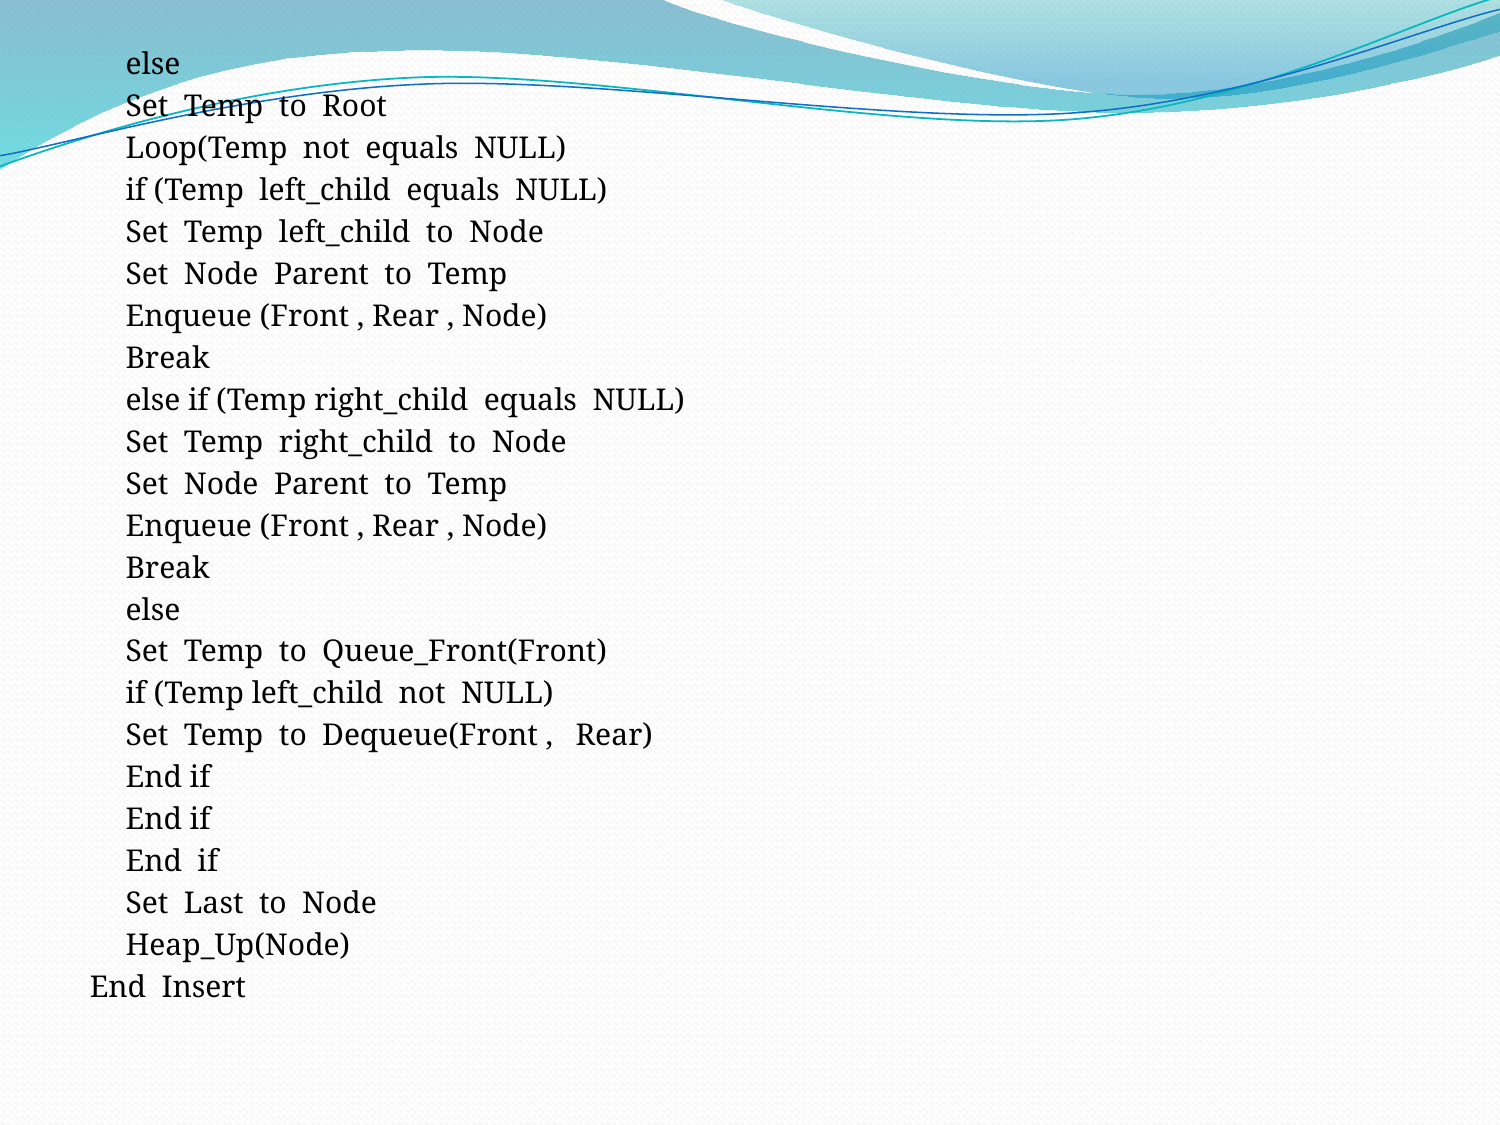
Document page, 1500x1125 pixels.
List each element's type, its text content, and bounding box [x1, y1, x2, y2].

list else Set Temp to Root Loop(Temp not equals NULL) if (Temp left_child equals NULL) Set Temp left_child to Node Set Node Parent to Temp Enqueue (Front , Rear , Node) Break else if (Temp right_child equals NULL) Set Temp right_child to Node Set Node Parent to Temp Enqueue (Front , Rear , Node) Break else Set Temp to Queue_Front(Front) if (Temp left_child not NULL) Set Temp to Dequeue(Front , Rear) End if End if End if Set Last to Node Heap_Up(Node) End Insert [75, 37, 1425, 1100]
